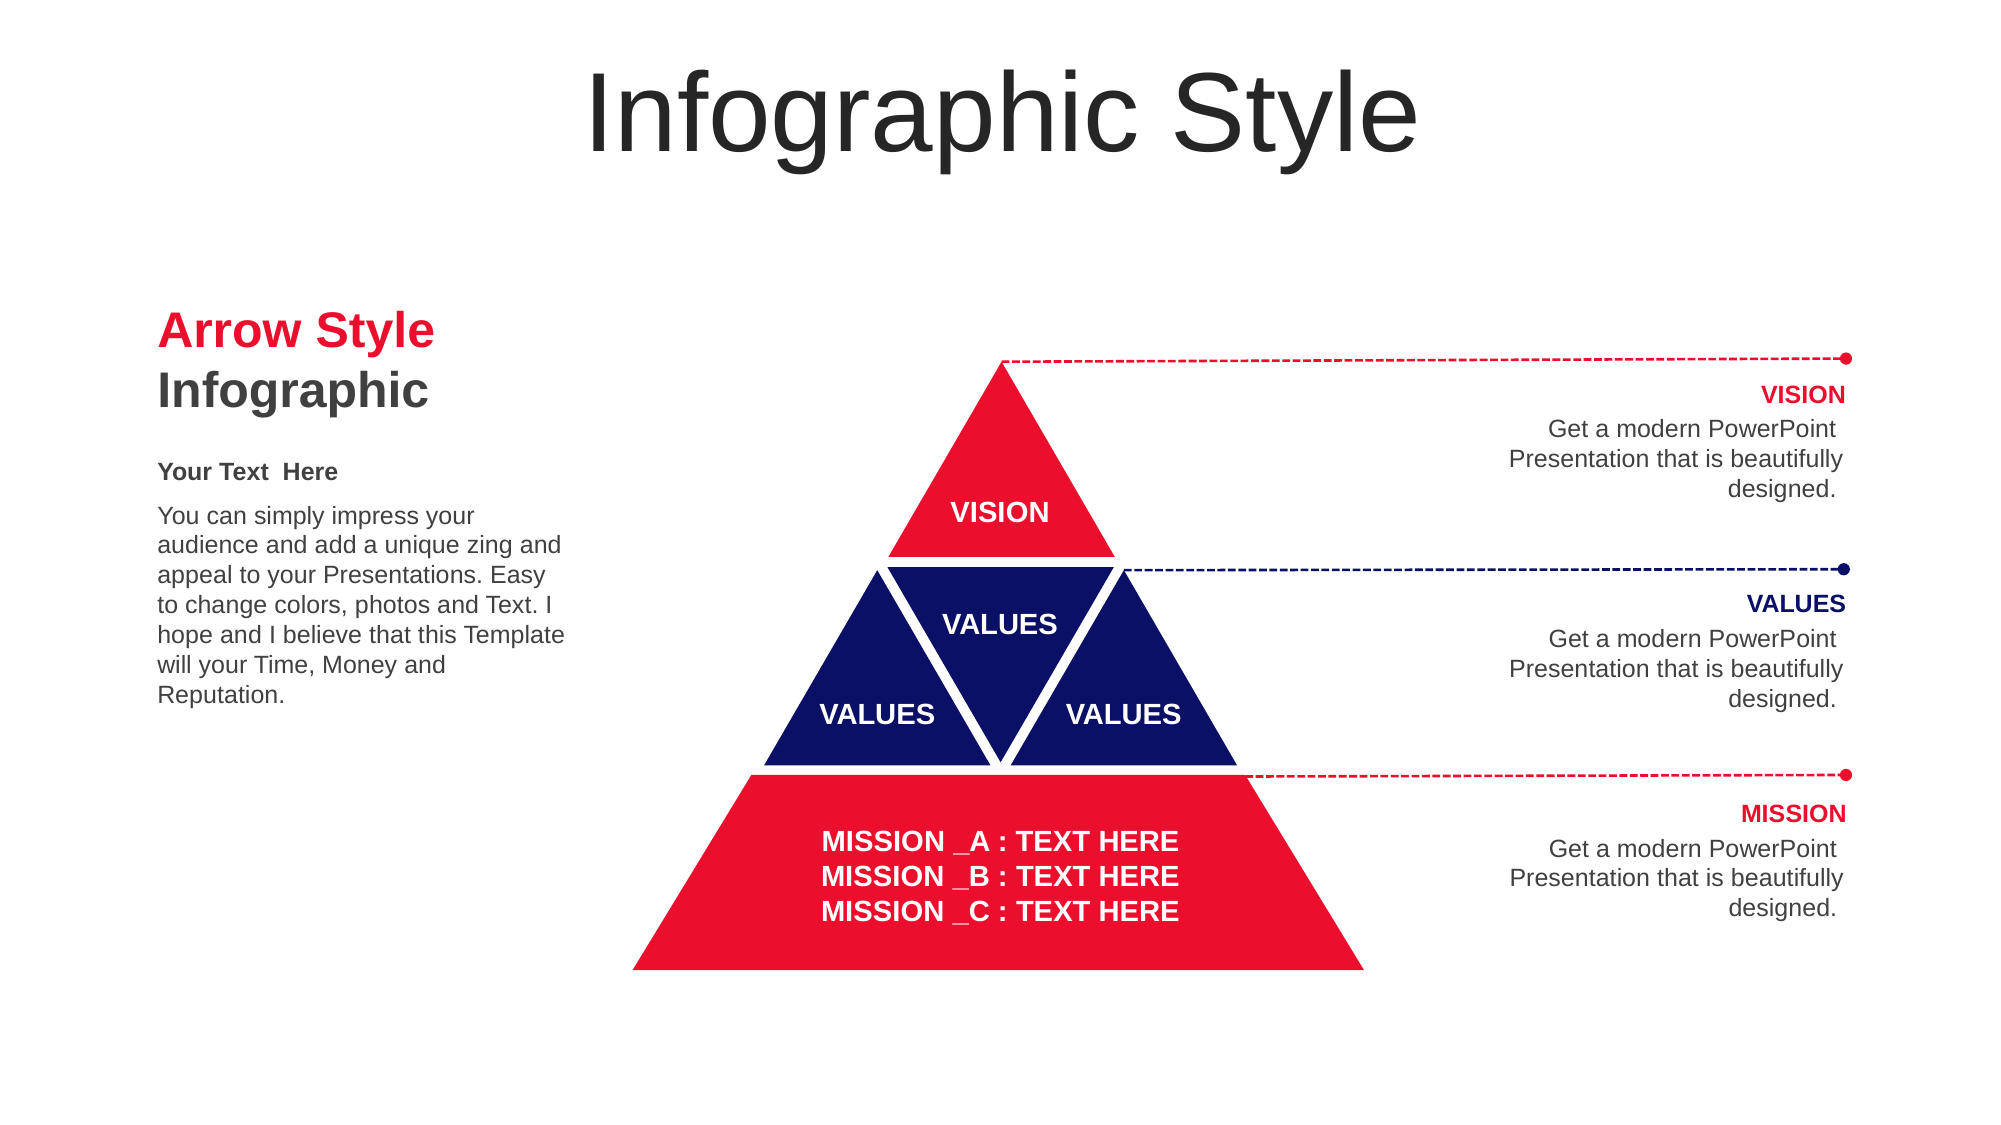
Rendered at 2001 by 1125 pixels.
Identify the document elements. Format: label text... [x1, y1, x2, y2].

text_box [142, 447, 587, 719]
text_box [1419, 797, 1847, 923]
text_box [1418, 378, 1846, 504]
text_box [1418, 587, 1847, 714]
text_box Arrow Style Infographic [142, 290, 557, 426]
list Infographic Style [53, 55, 1952, 175]
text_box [632, 361, 1365, 971]
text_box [1001, 358, 1846, 362]
